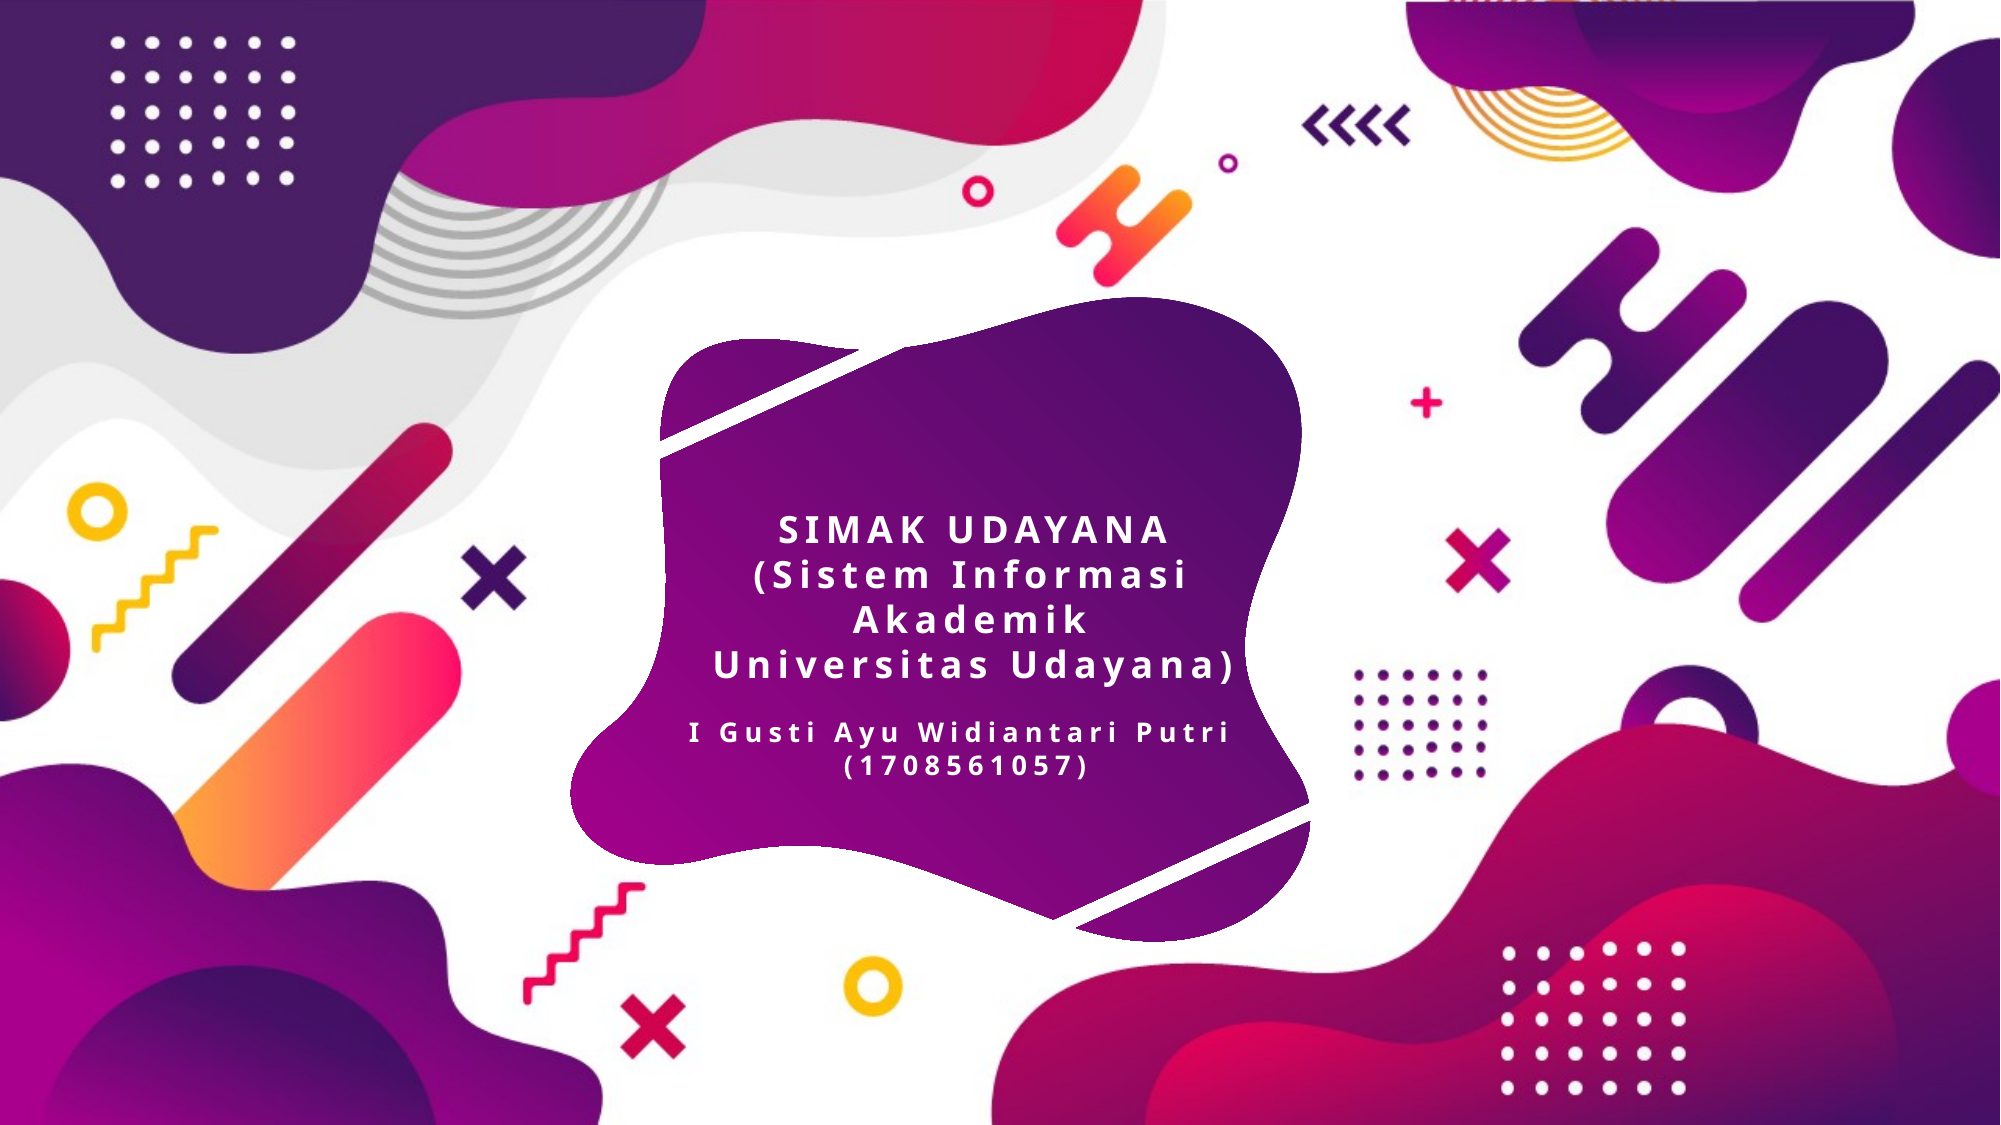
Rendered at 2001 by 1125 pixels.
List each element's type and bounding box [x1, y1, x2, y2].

text_box [570, 297, 1327, 987]
picture [0, 0, 2000, 1125]
